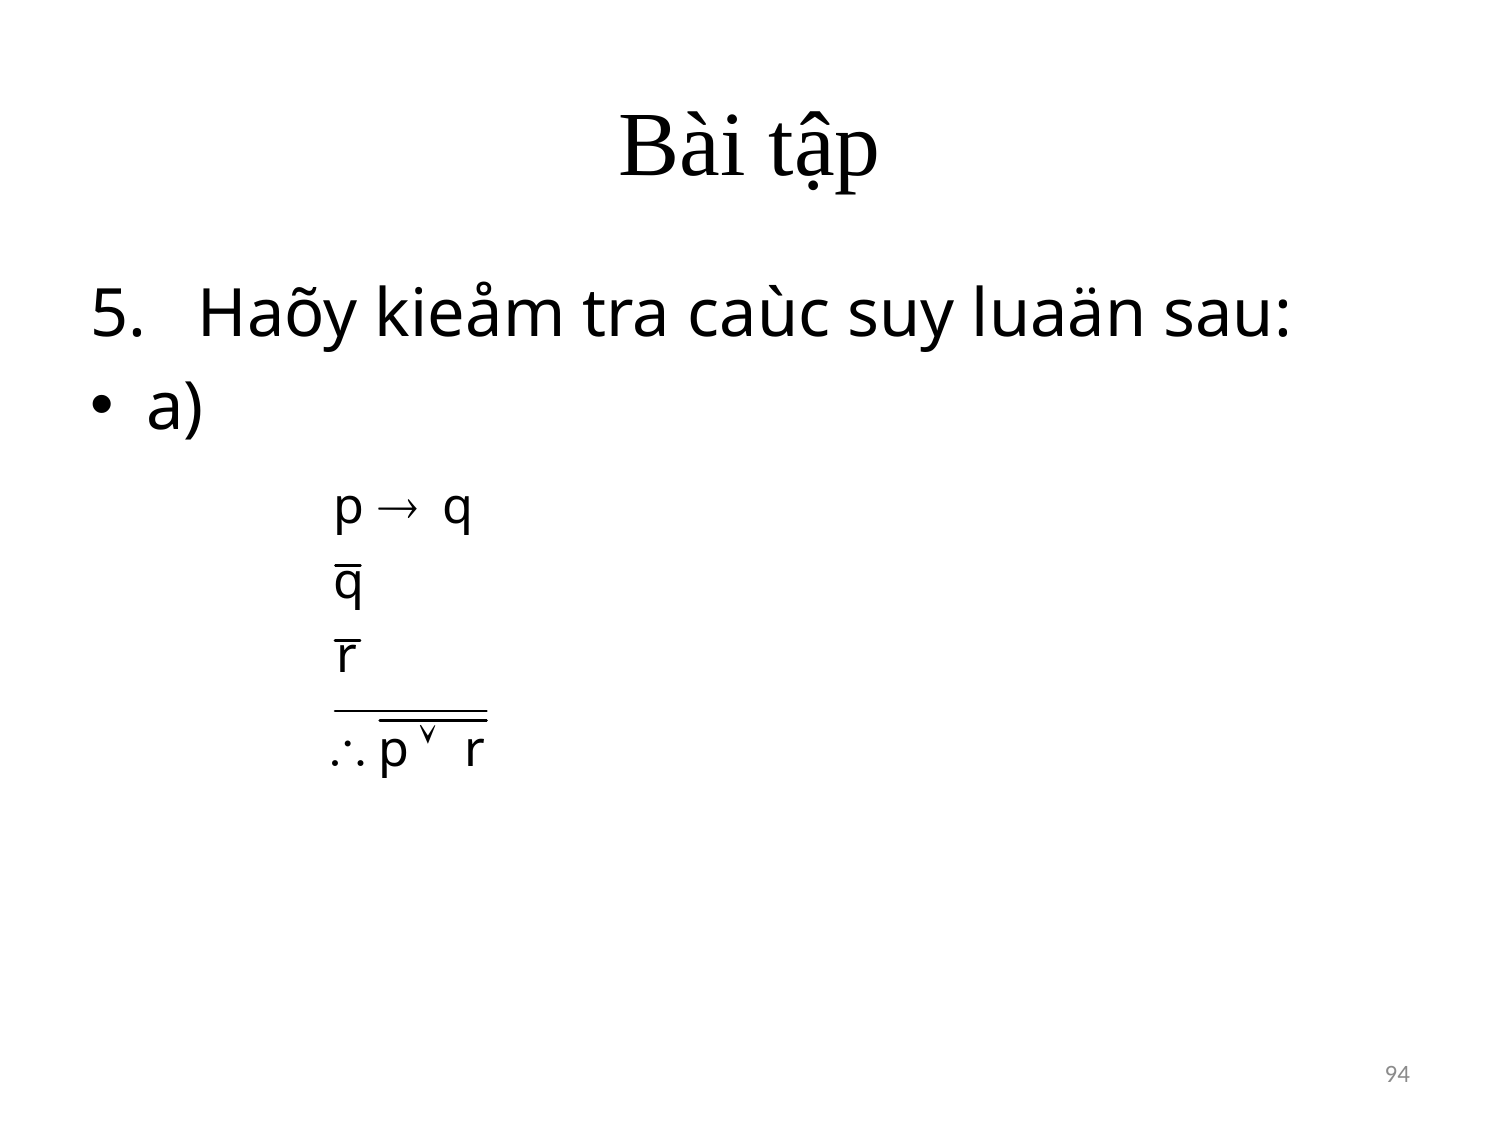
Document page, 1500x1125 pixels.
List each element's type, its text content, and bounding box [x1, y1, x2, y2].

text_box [326, 487, 499, 788]
title Bài tập [74, 44, 1426, 233]
slide_number 94 [1074, 1042, 1425, 1103]
list 5. Haõy kieåm tra caùc suy luaän sau: a) [74, 262, 1426, 1006]
